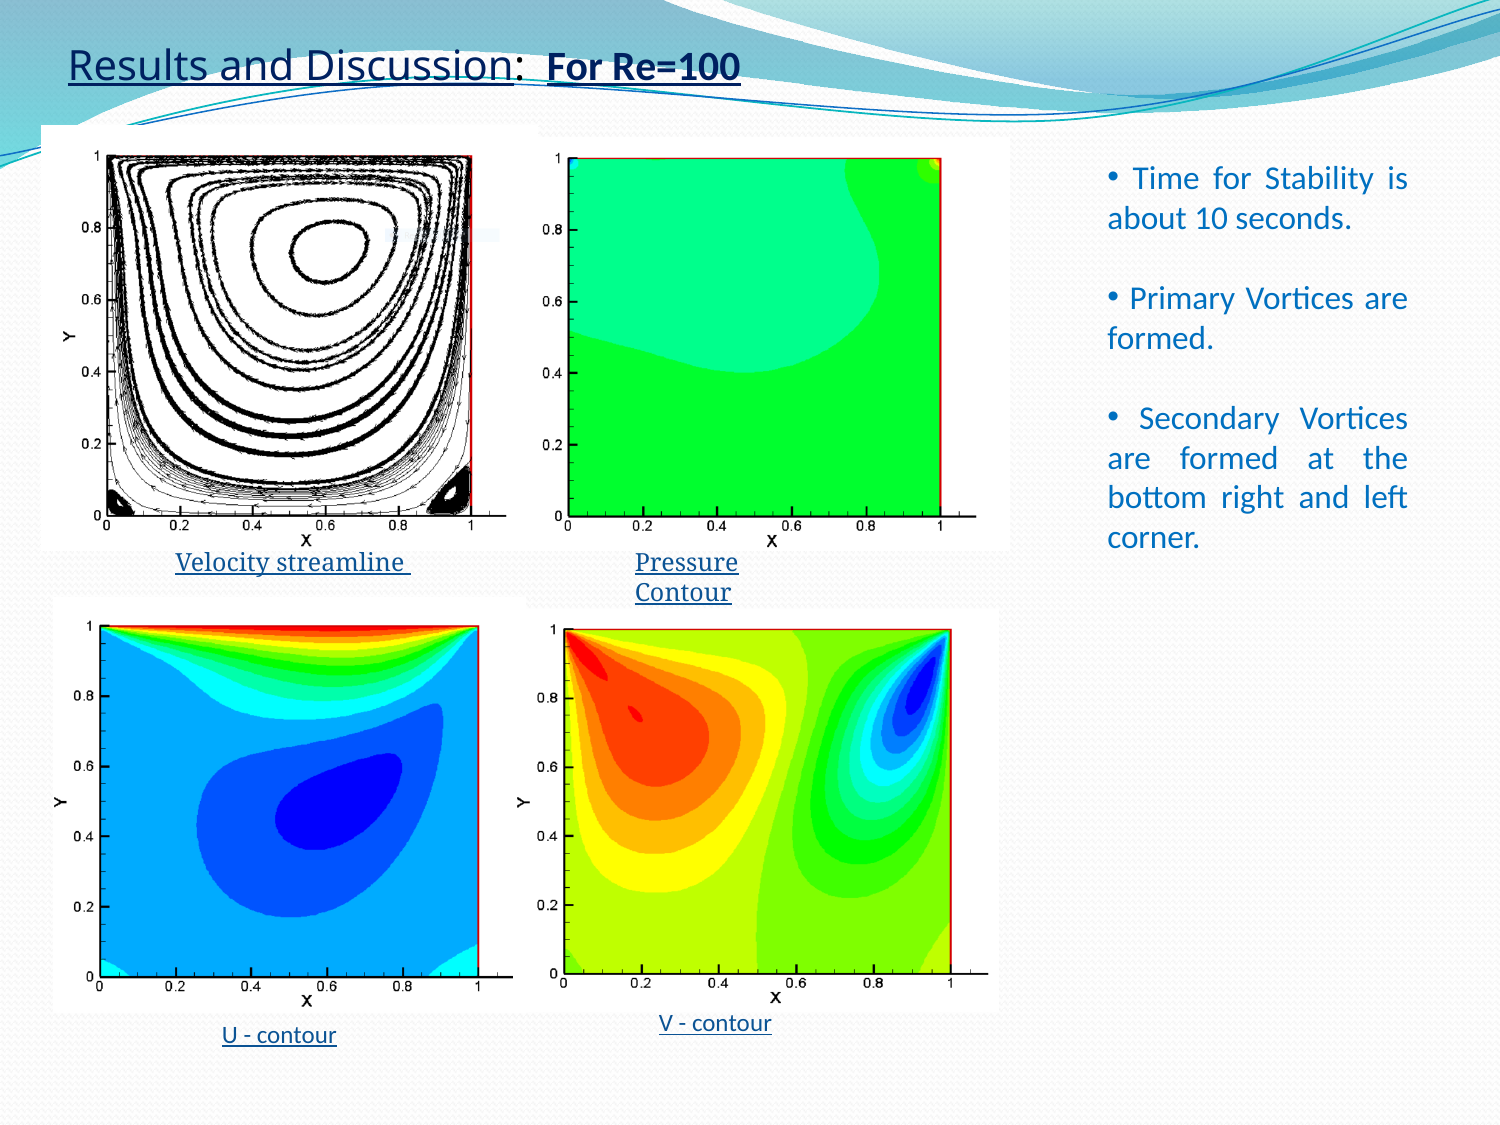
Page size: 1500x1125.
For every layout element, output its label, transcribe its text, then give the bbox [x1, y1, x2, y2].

picture [542, 136, 1011, 551]
text_box Results and Discussion: For Re=100 [53, 30, 1223, 96]
text_box Time for Stability is about 10 seconds. Primary Vortices are formed. Secondary Vortices are formed at the bottom right and left corner. [1092, 148, 1424, 648]
text_box V - contour [643, 1024, 788, 1045]
text_box Pressure Contour [620, 564, 840, 608]
picture [41, 125, 538, 551]
picture [52, 597, 999, 1013]
text_box Velocity streamline [160, 564, 427, 584]
text_box U - contour [207, 1024, 353, 1057]
